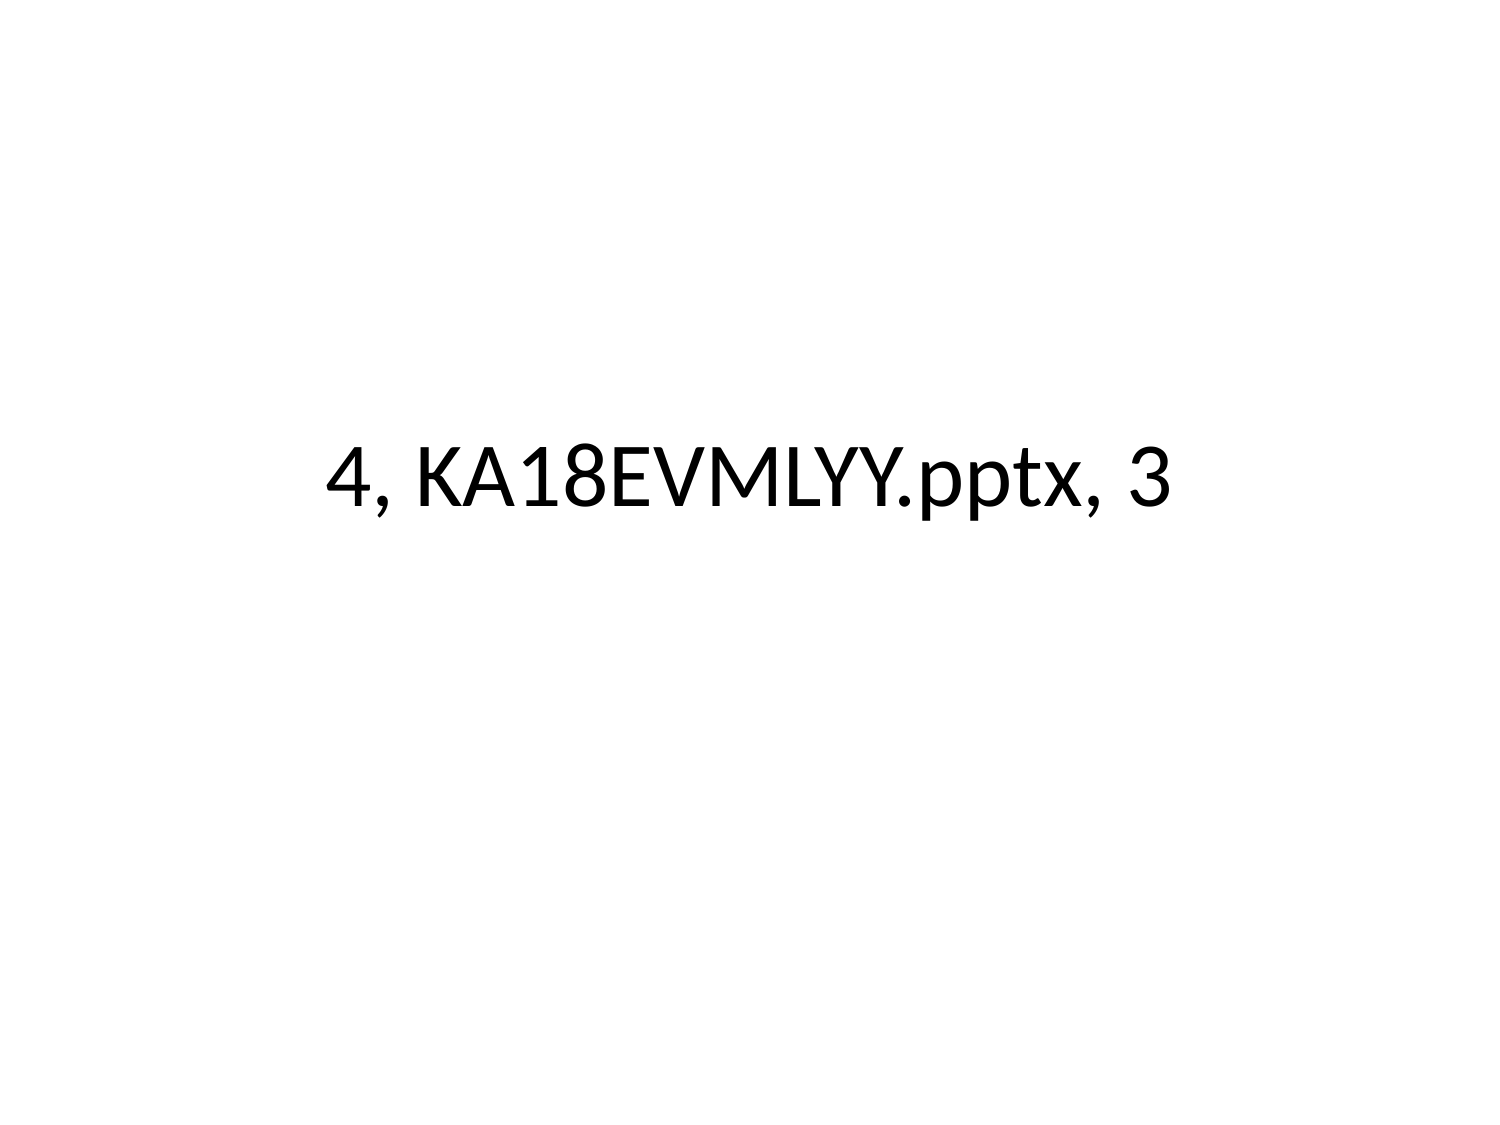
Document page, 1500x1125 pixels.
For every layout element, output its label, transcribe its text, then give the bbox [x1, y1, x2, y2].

title 4, KA18EVMLYY.pptx, 3 [112, 349, 1388, 591]
